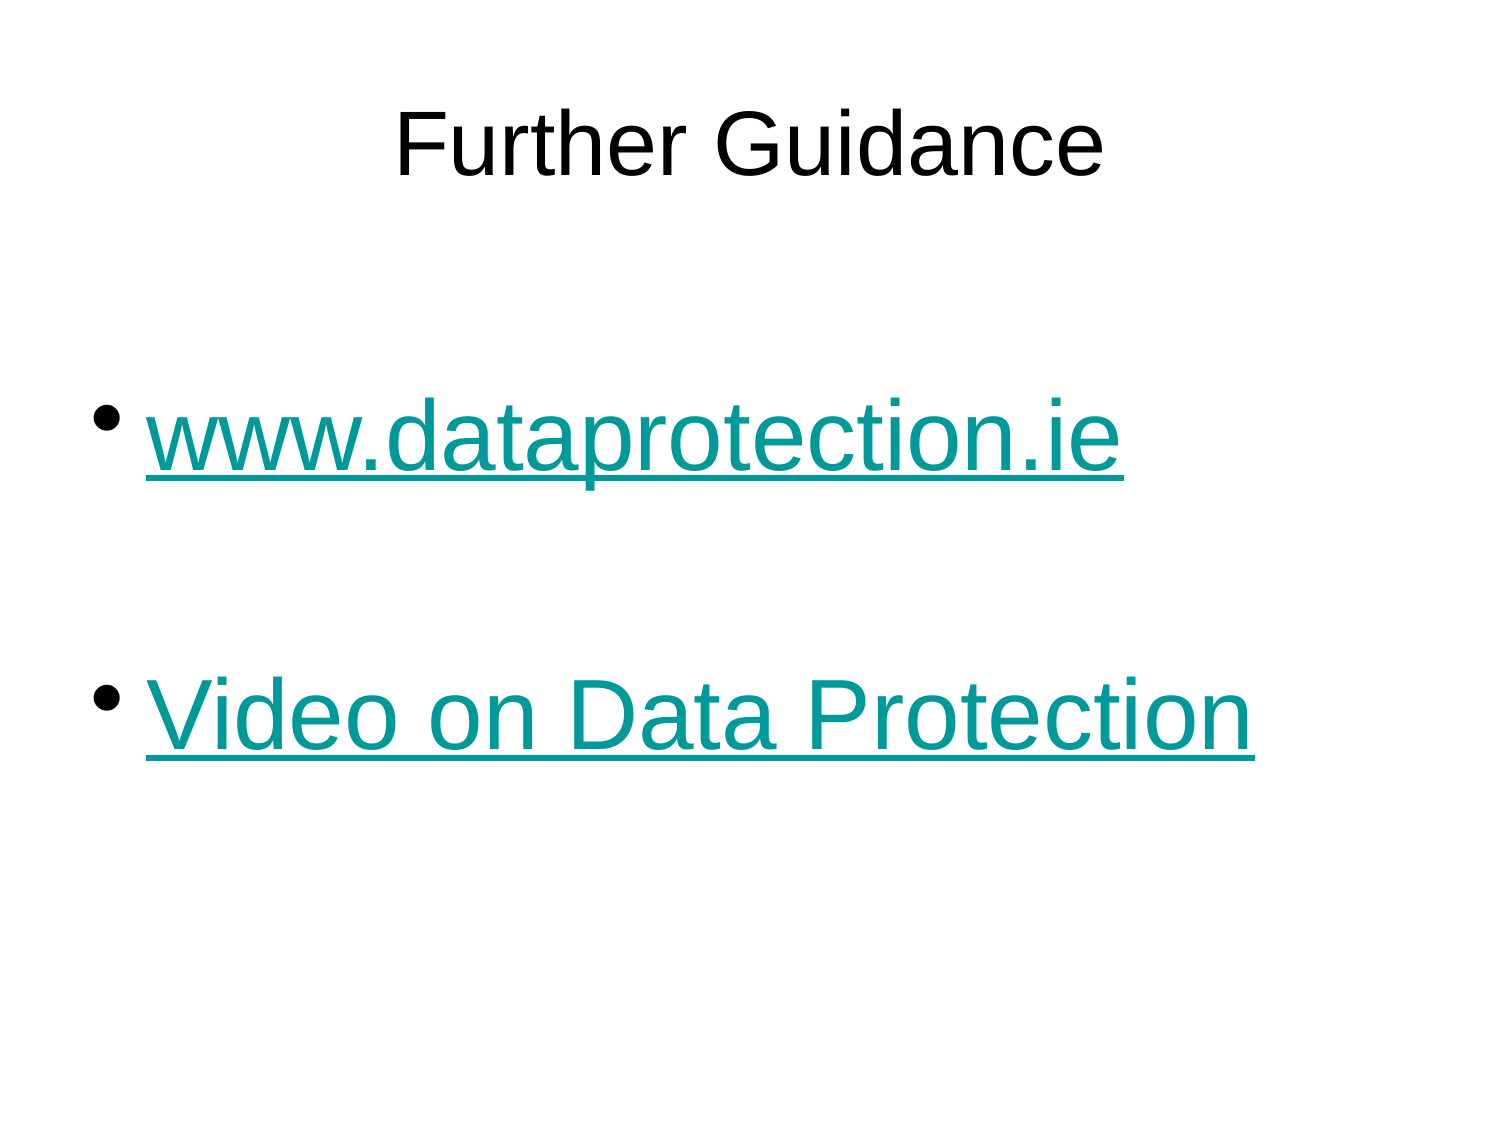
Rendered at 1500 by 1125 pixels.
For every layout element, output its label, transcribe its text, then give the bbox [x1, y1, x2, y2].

title Further Guidance [74, 44, 1426, 233]
list www.dataprotection.ie Video on Data Protection [74, 262, 1426, 1006]
